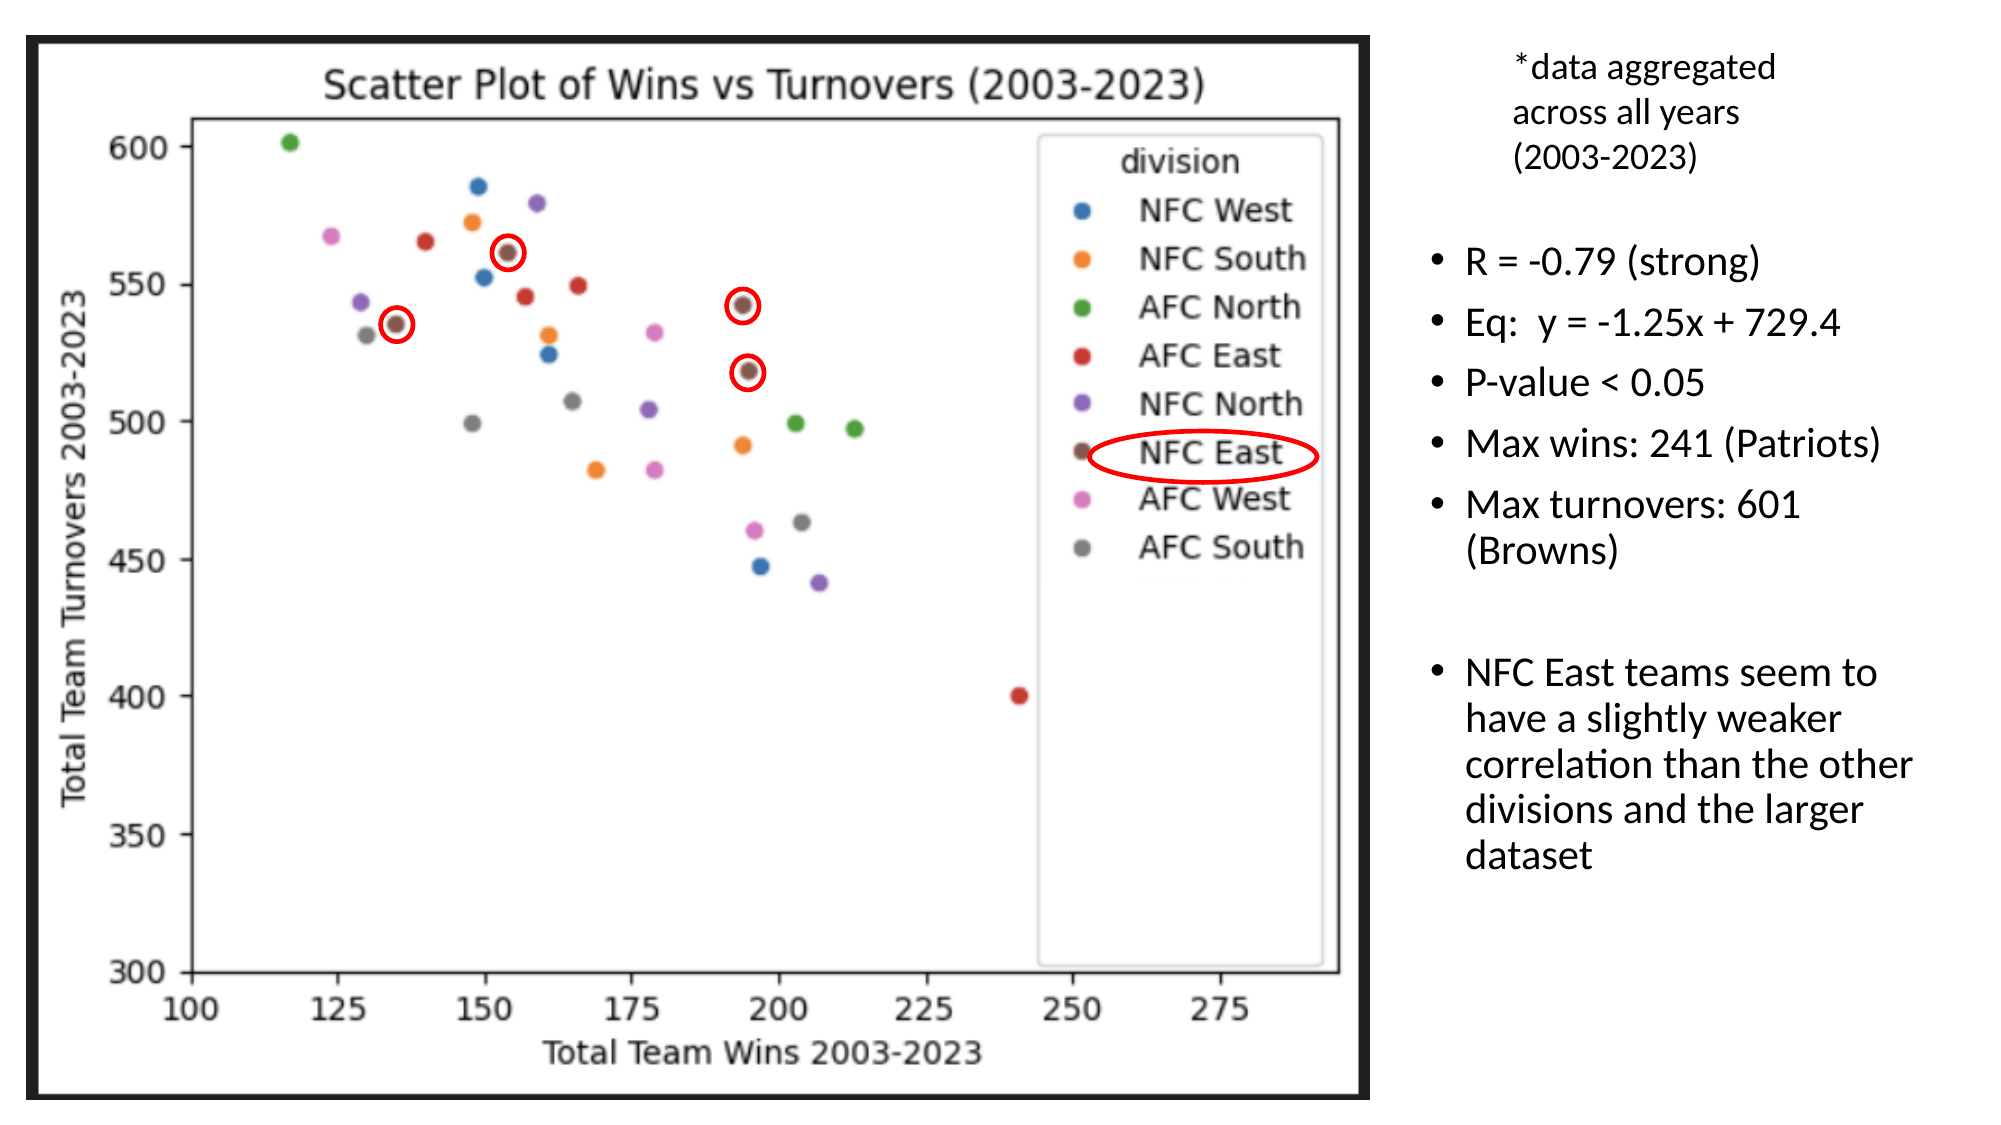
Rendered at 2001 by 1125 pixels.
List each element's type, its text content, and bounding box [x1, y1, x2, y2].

picture [26, 35, 1370, 1100]
list R = -0.79 (strong) Eq: y = -1.25x + 729.4 P-value < 0.05 Max wins: 241 (Patriots) Max turnovers: 601 (Browns) NFC East teams seem to have a slightly weaker correlation than the other divisions and the larger dataset [1414, 230, 1942, 896]
text_box *data aggregated across all years (2003-2023) [1497, 34, 1832, 185]
